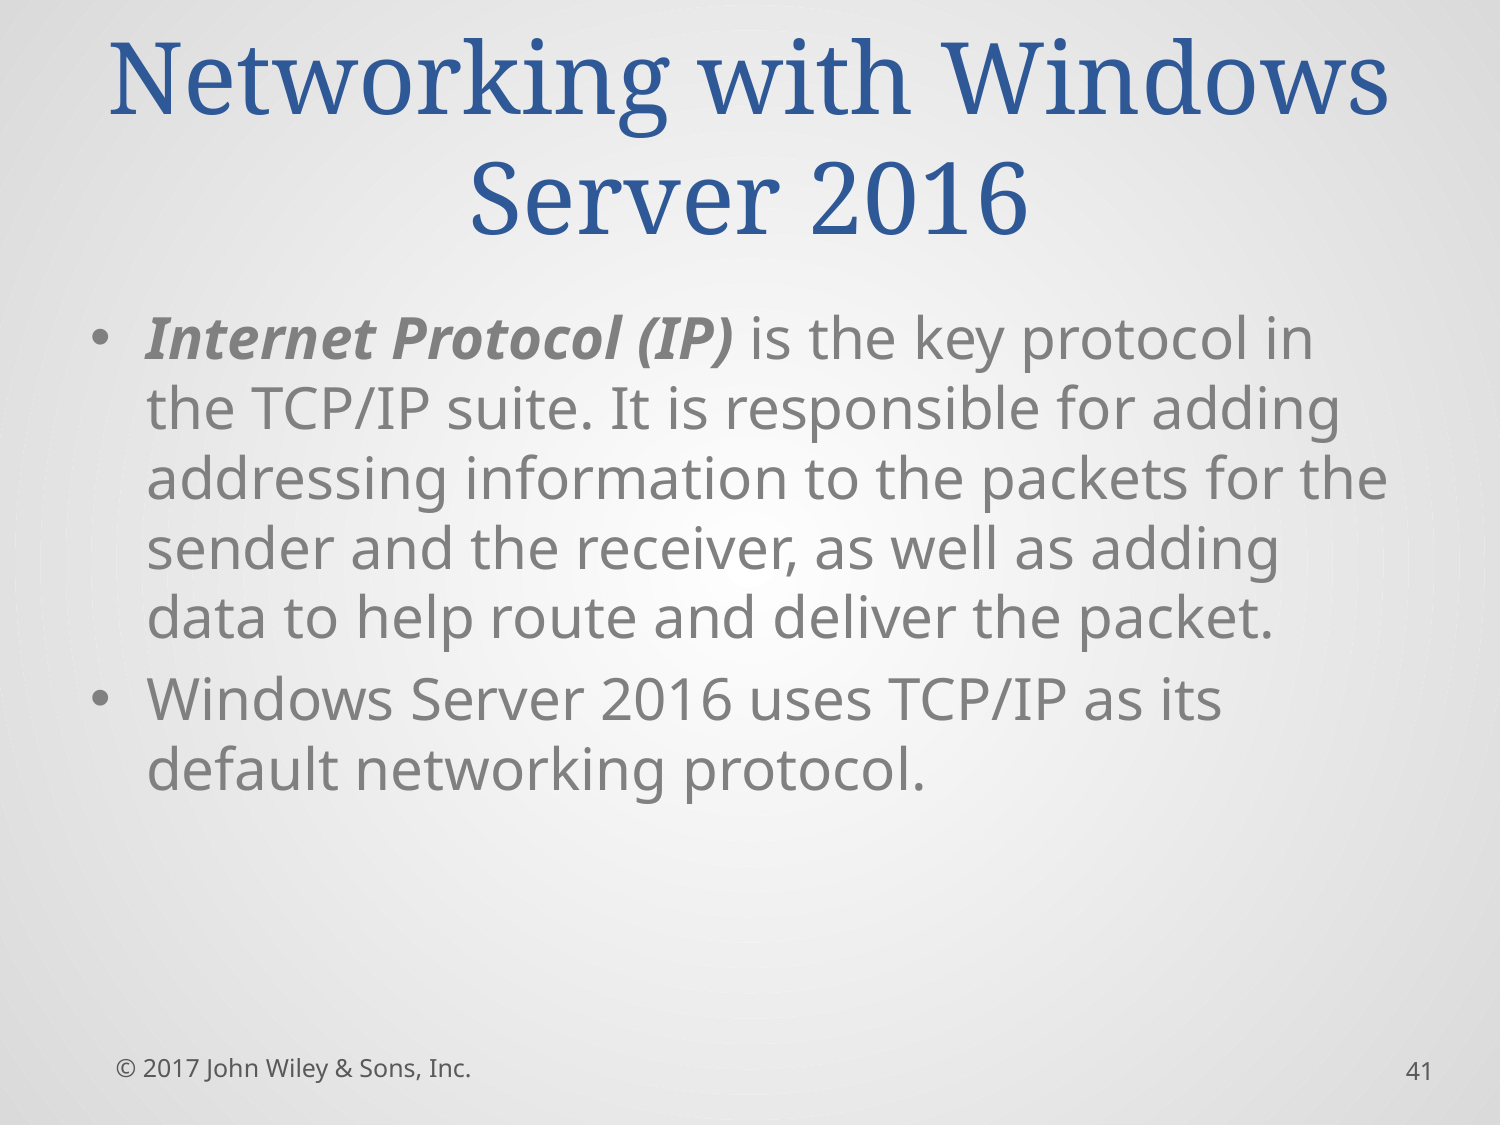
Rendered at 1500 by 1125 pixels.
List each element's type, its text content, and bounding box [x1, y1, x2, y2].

title Networking with Windows Server 2016 [75, 0, 1425, 263]
list Internet Protocol (IP) is the key protocol in the TCP/IP suite. It is responsible for adding addressing information to the packets for the sender and the receiver, as well as adding data to help route and deliver the packet. Windows Server 2016 uses TCP/IP as its default networking protocol. [75, 293, 1425, 1005]
footer © 2017 John Wiley & Sons, Inc. [108, 1037, 576, 1098]
slide_number 41 [1401, 1042, 1494, 1103]
